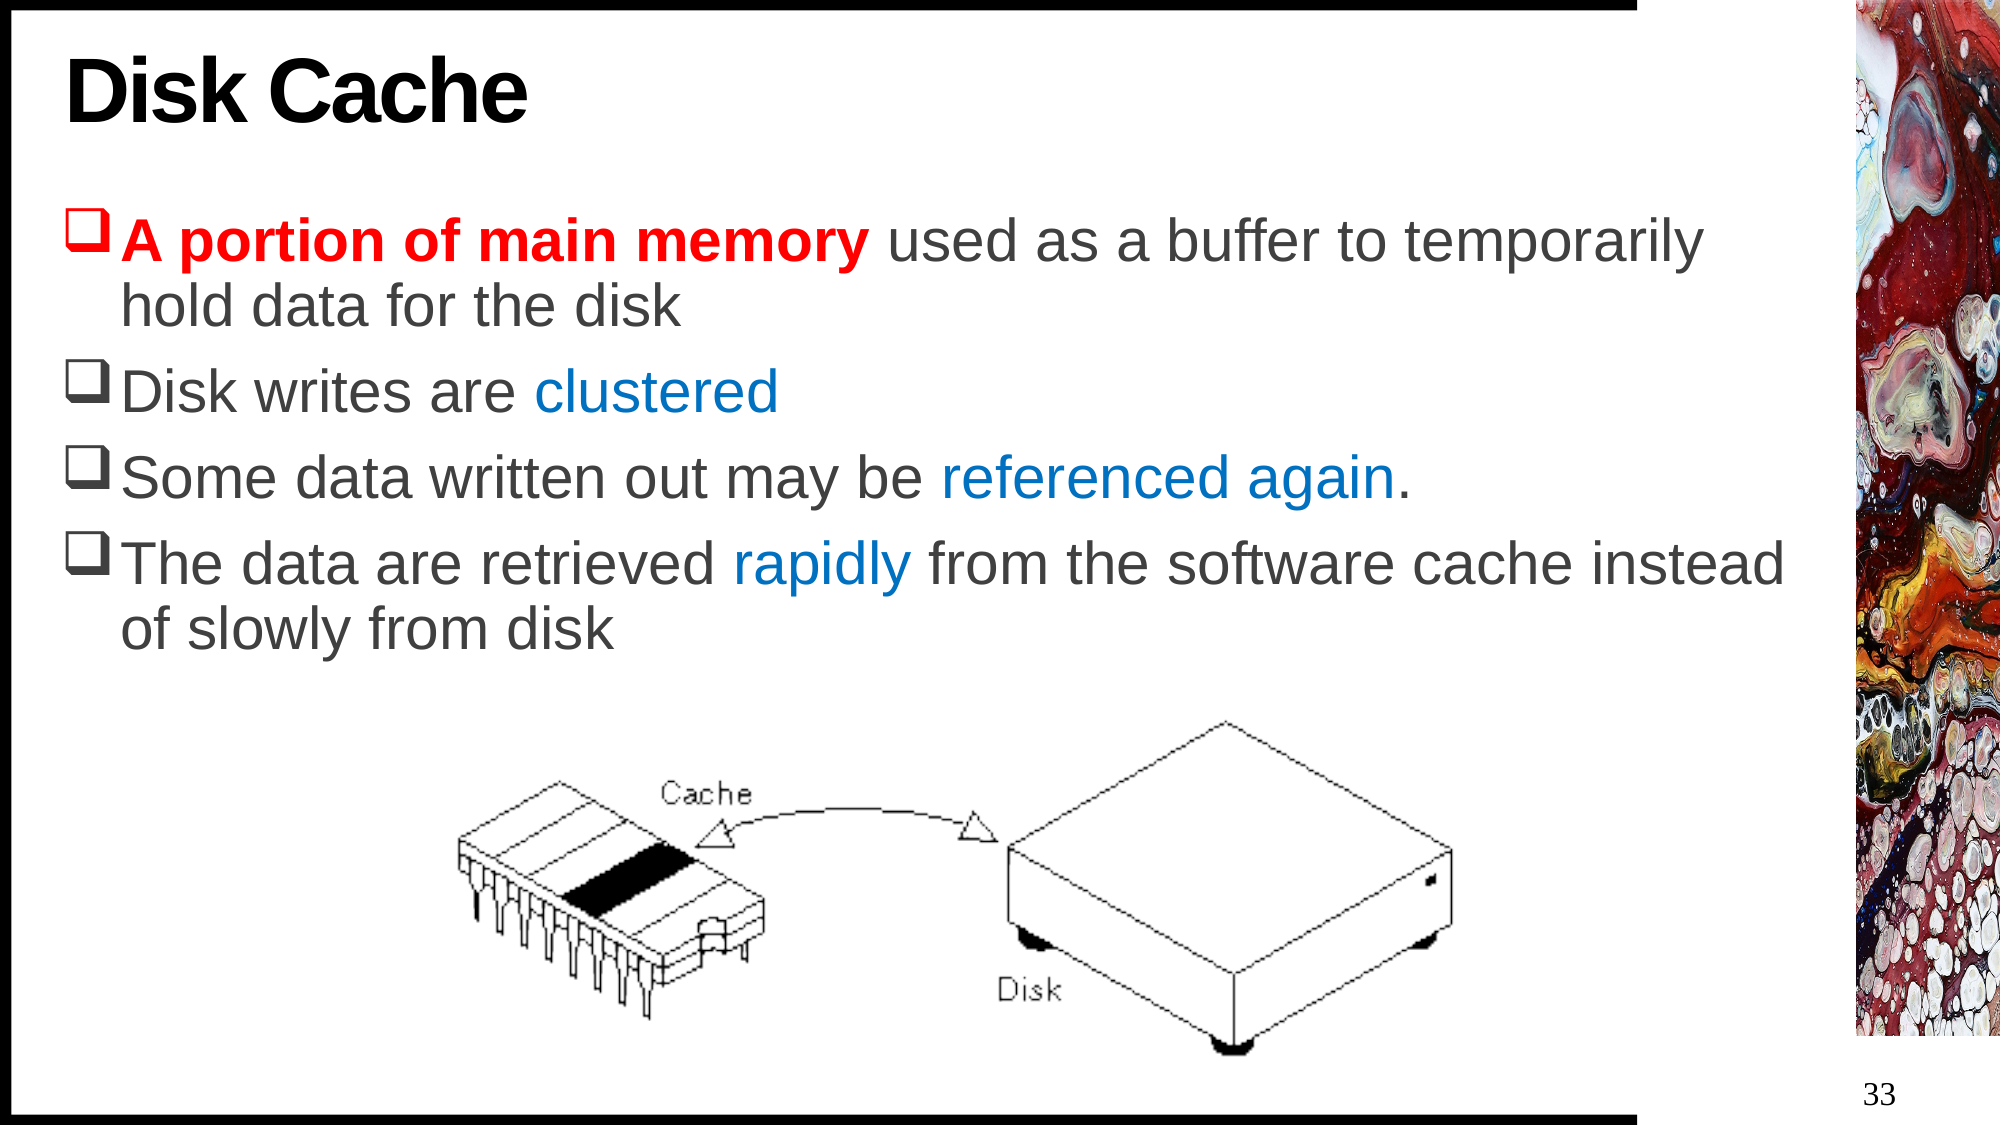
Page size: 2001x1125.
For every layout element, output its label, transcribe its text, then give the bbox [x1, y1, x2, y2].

picture [407, 691, 1470, 1070]
title Disk Cache [64, 37, 1573, 149]
picture [1856, 0, 2000, 1036]
slide_number 33 [1856, 1069, 1903, 1115]
list A portion of main memory used as a buffer to temporarily hold data for the disk Disk writes are clustered Some data written out may be referenced again. The data are retrieved rapidly from the software cache instead of slowly from disk [60, 209, 1817, 977]
